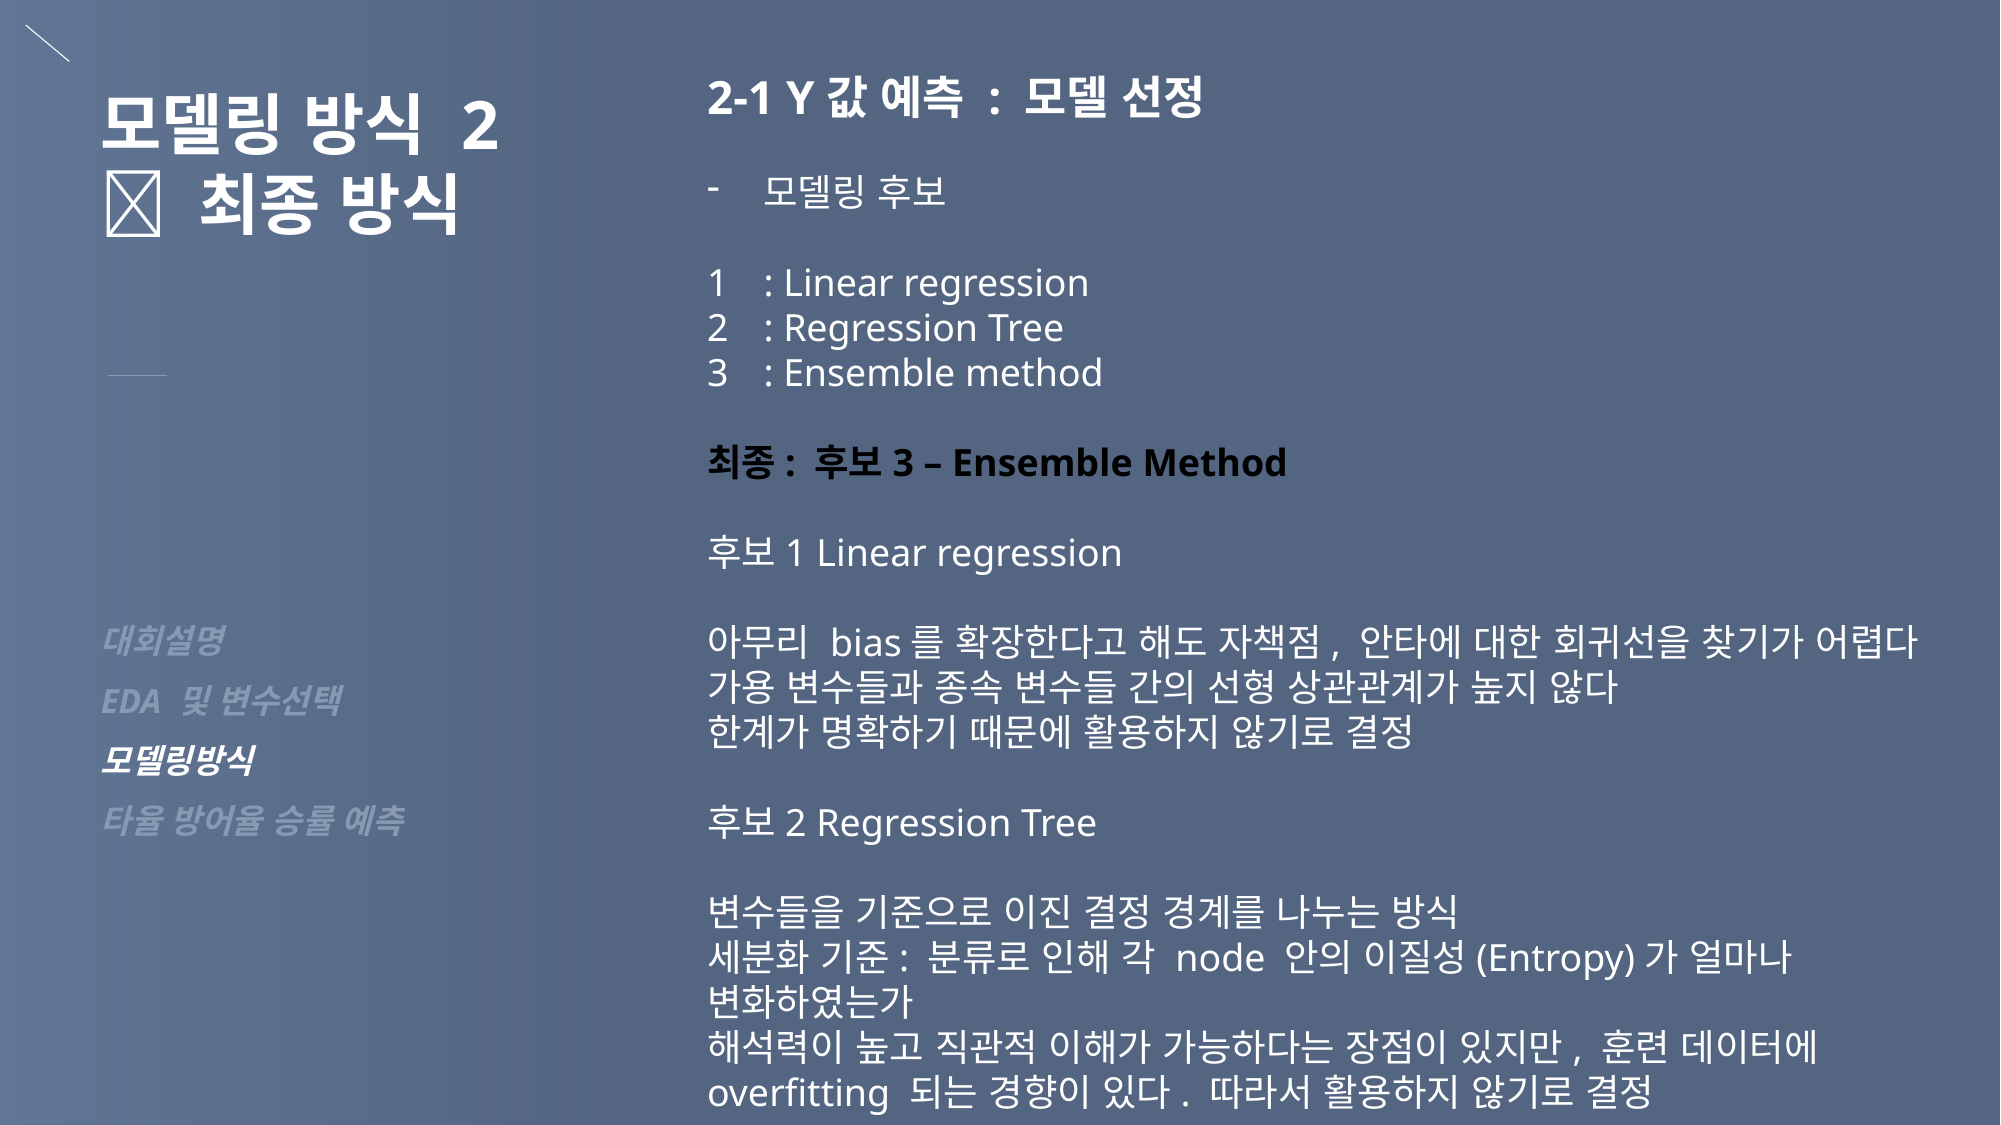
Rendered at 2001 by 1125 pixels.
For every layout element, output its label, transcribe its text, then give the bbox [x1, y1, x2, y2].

text_box 대회설명 EDA 및 변수선택 모델링방식 타율 방어율 승률 예측 [85, 592, 536, 848]
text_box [25, 25, 70, 62]
text_box 2-1 Y값 예측 : 모델 선정 모델링 후보 : Linear regression : Regression Tree : Ensemble method 최종: 후보3 – Ensemble Method 후보1 Linear regression 아무리 bias를 확장한다고 해도 자책점, 안타에 대한 회귀선을 찾기가 어렵다 가용 변수들과 종속 변수들 간의 선형 상관관계가 높지 않다 한계가 명확하기 때문에 활용하지 않기로 결정 후보2 Regression Tree 변수들을 기준으로 이진 결정 경계를 나누는 방식 세분화 기준: 분류로 인해 각 node 안의 이질성(Entropy)가 얼마나 변화하였는가 해석력이 높고 직관적 이해가 가능하다는 장점이 있지만, 훈련 데이터에 overfitting 되는 경향이 있다. 따라서 활용하지 않기로 결정 [692, 61, 1939, 1122]
text_box 모델링 방식 2  최종 방식 [85, 75, 559, 250]
